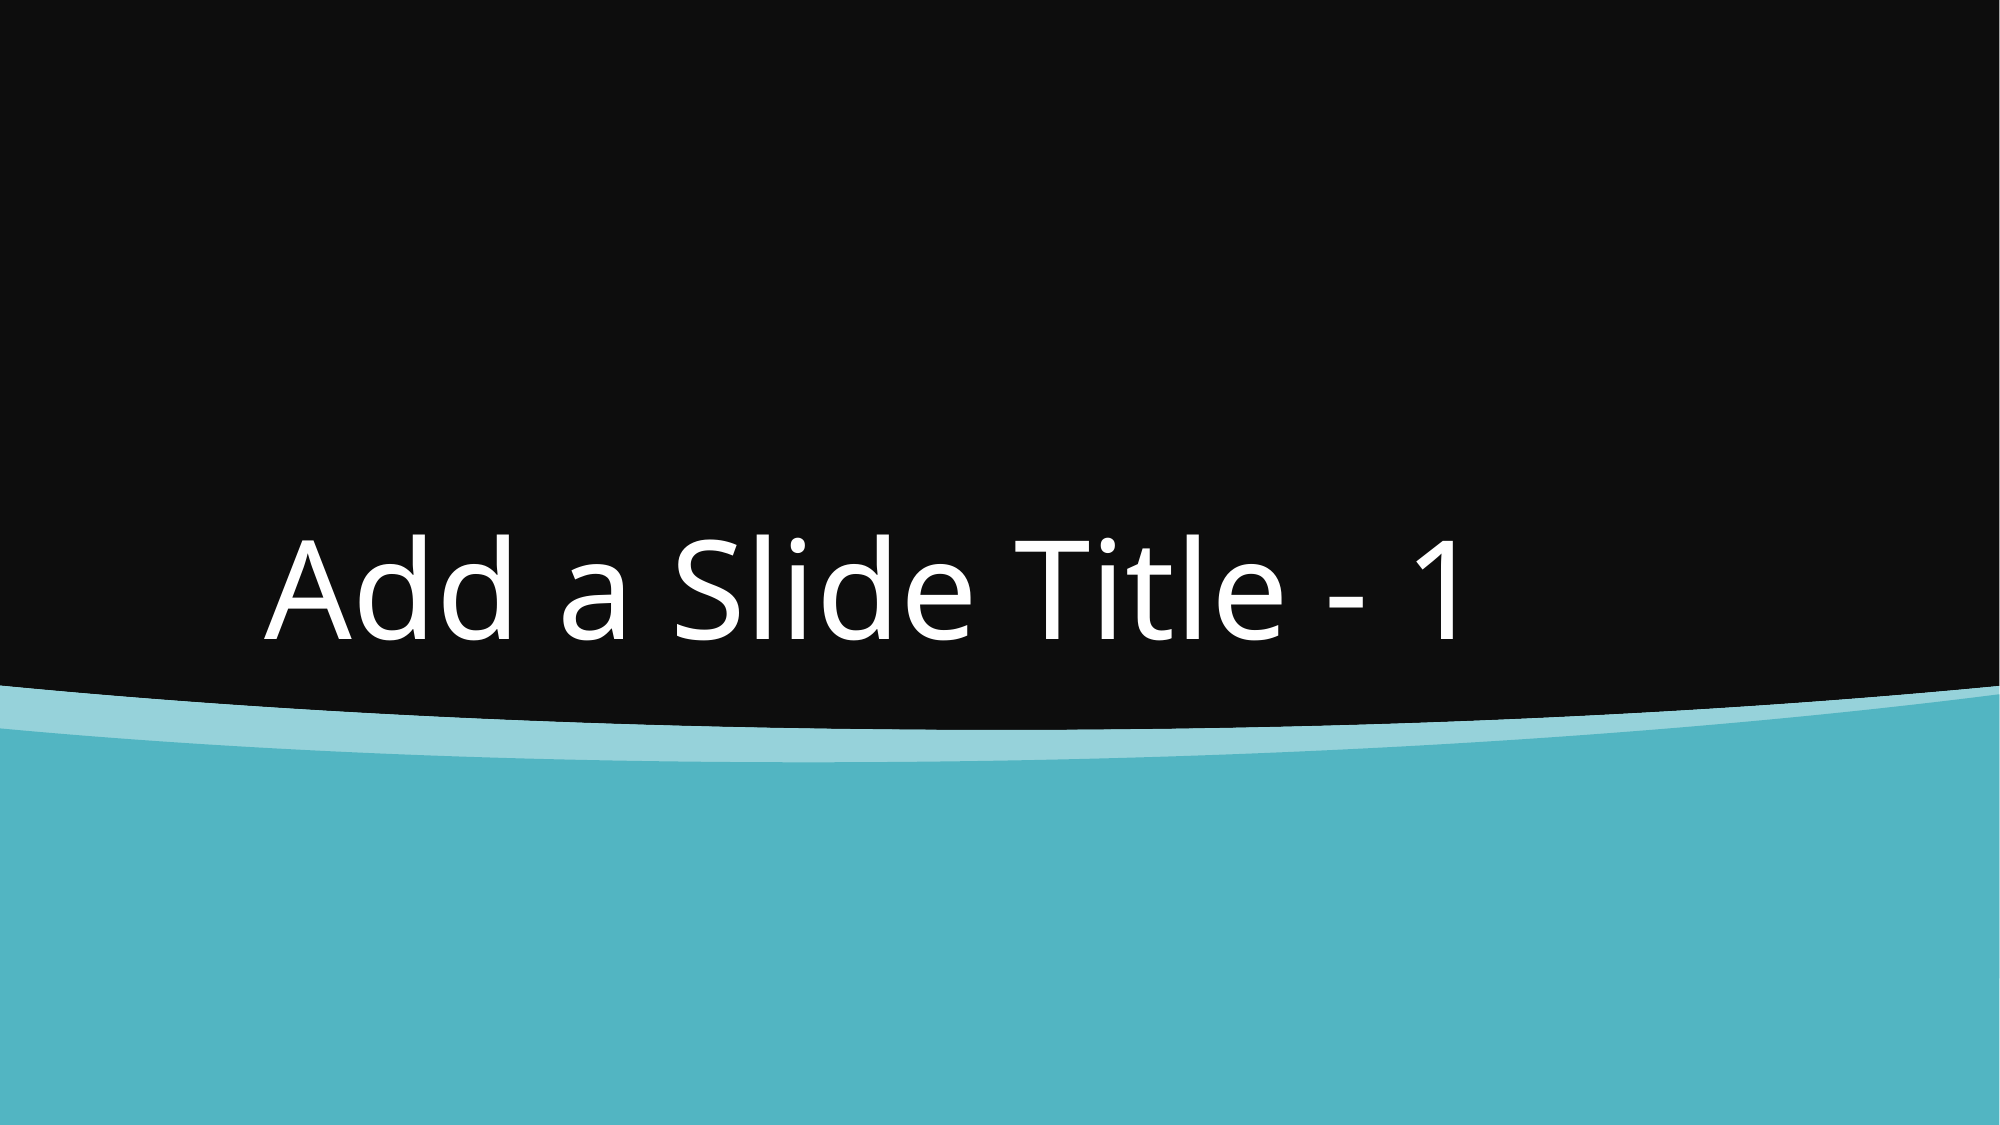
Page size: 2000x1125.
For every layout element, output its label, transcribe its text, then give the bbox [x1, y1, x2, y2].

title Add a Slide Title - 1 [249, 224, 1750, 675]
